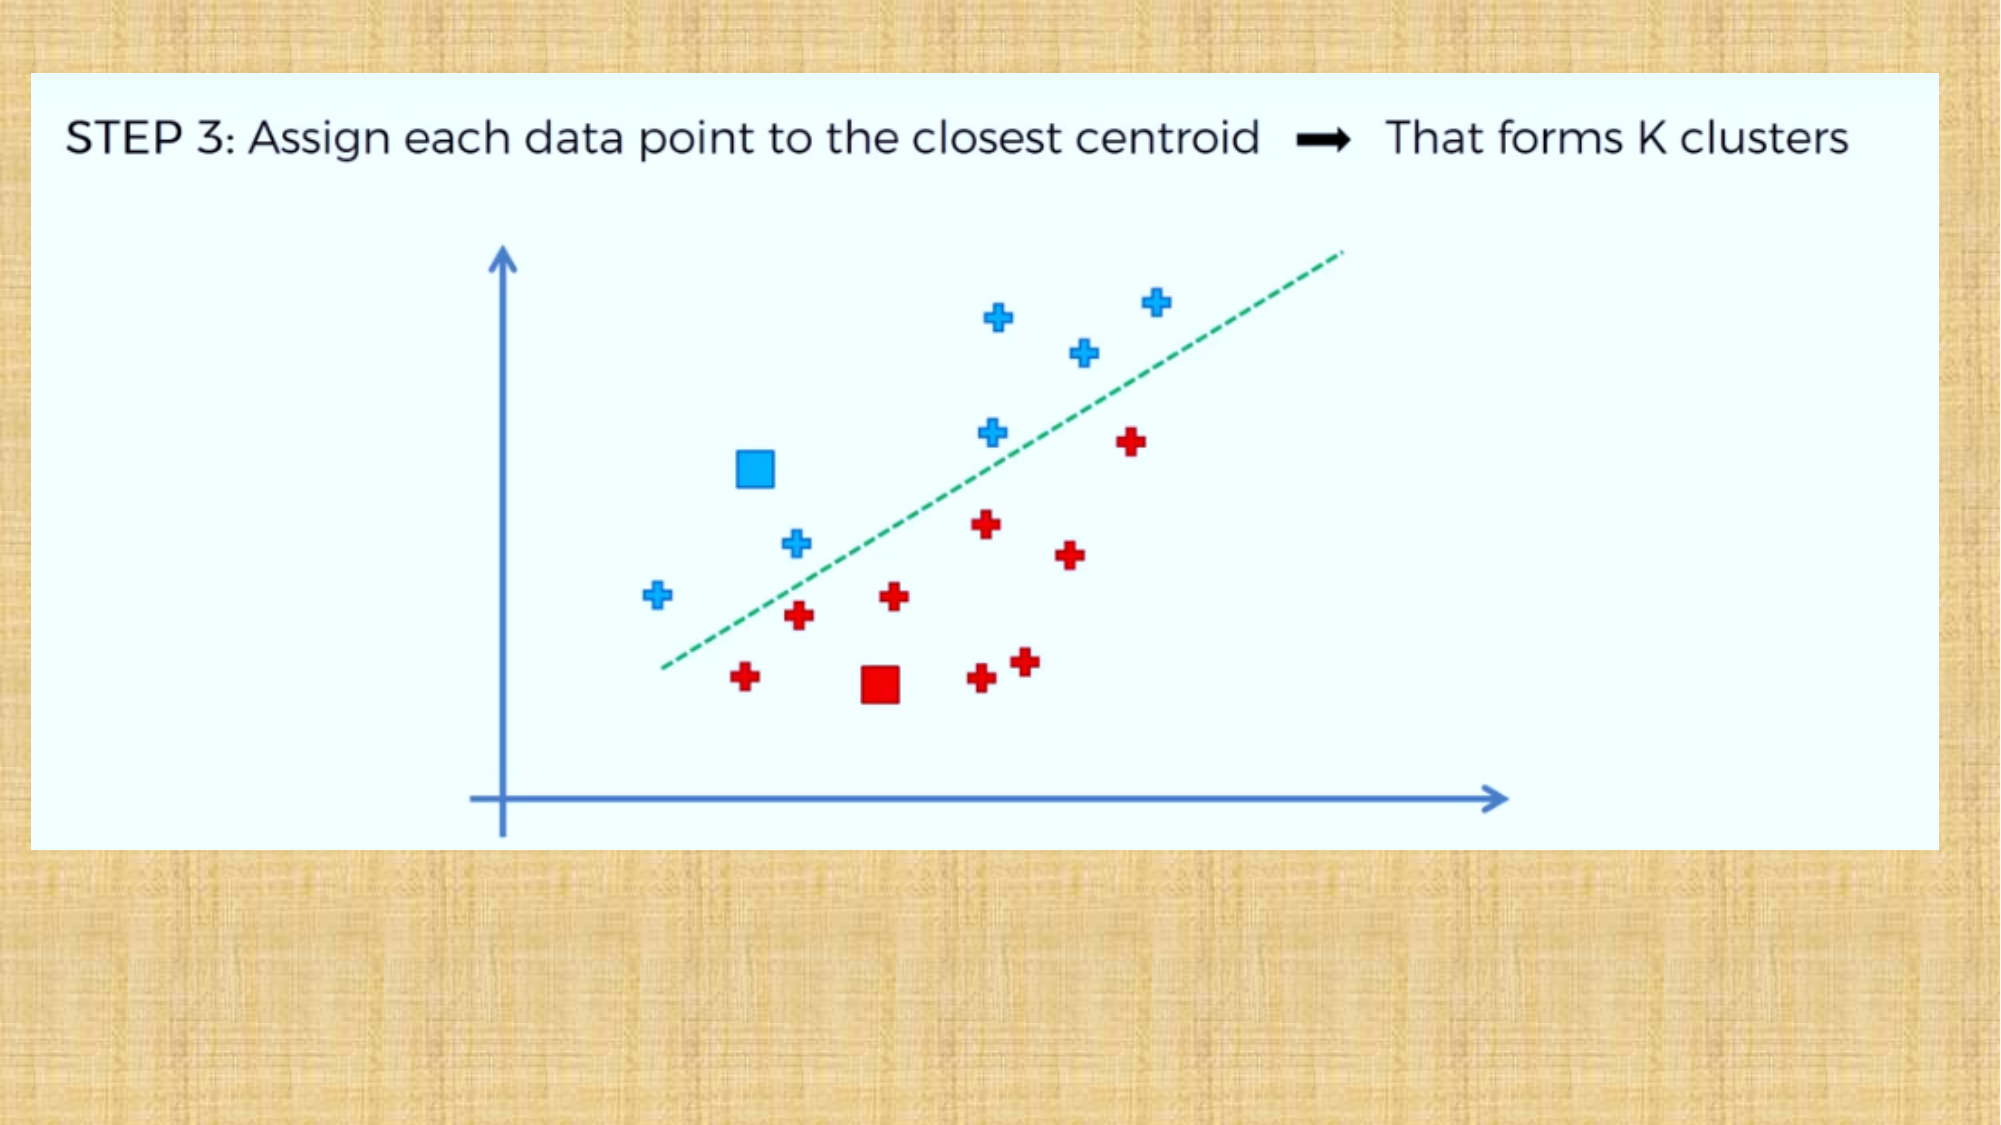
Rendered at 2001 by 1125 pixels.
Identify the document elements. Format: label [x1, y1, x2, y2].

list [31, 73, 1939, 850]
picture [0, 0, 2001, 1125]
